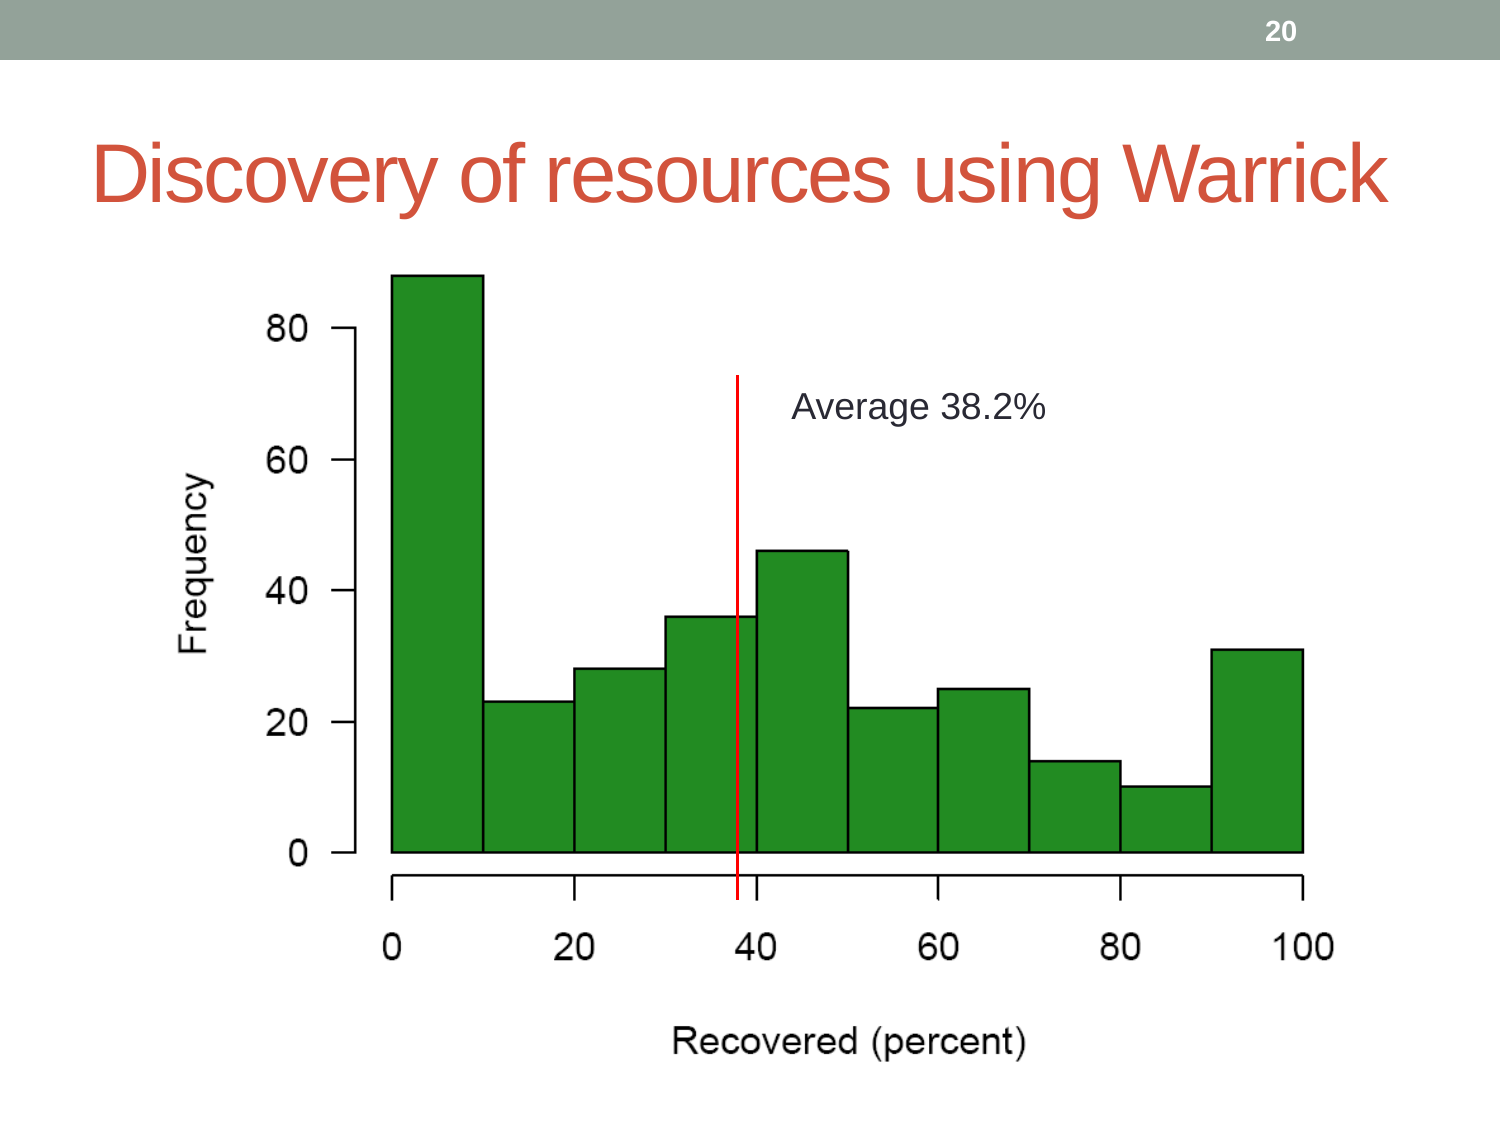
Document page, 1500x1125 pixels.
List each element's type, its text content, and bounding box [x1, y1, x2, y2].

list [159, 262, 1341, 1063]
title Discovery of resources using Warrick [75, 87, 1425, 250]
slide_number 20 [1250, 3, 1425, 57]
